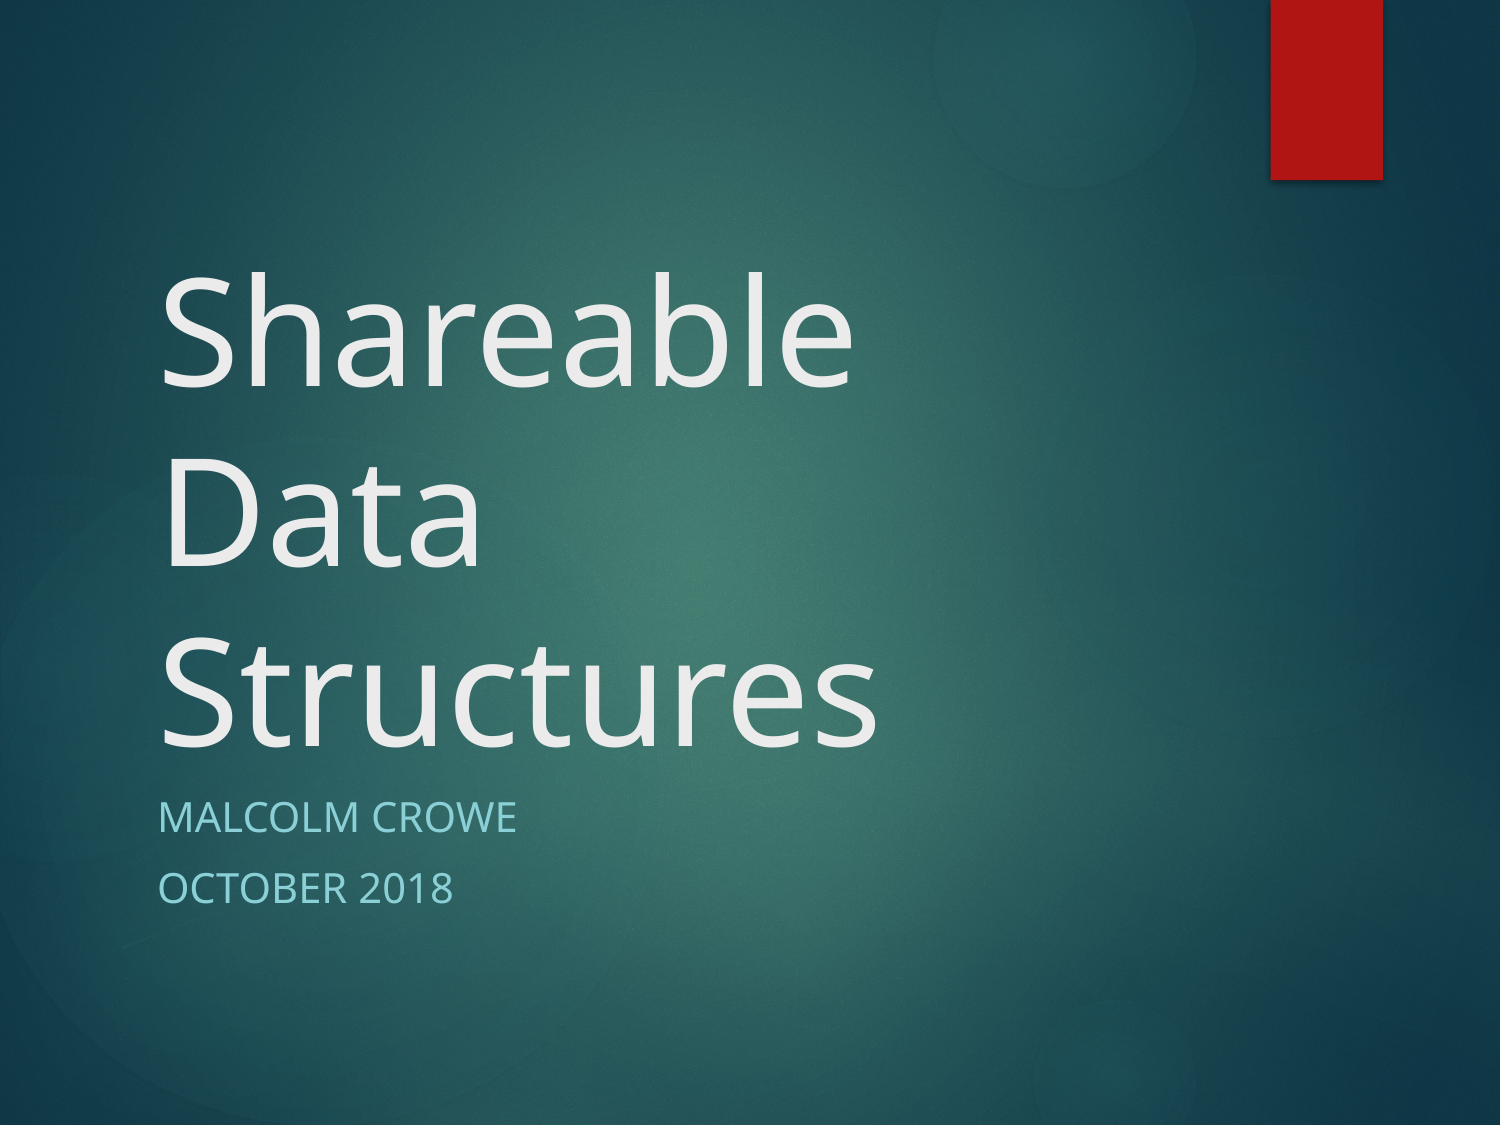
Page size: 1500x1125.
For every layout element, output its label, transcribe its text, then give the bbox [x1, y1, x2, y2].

subtitle Malcolm crowe October 2018 [142, 783, 1229, 925]
title Shareable Data Structures [142, 237, 1229, 783]
